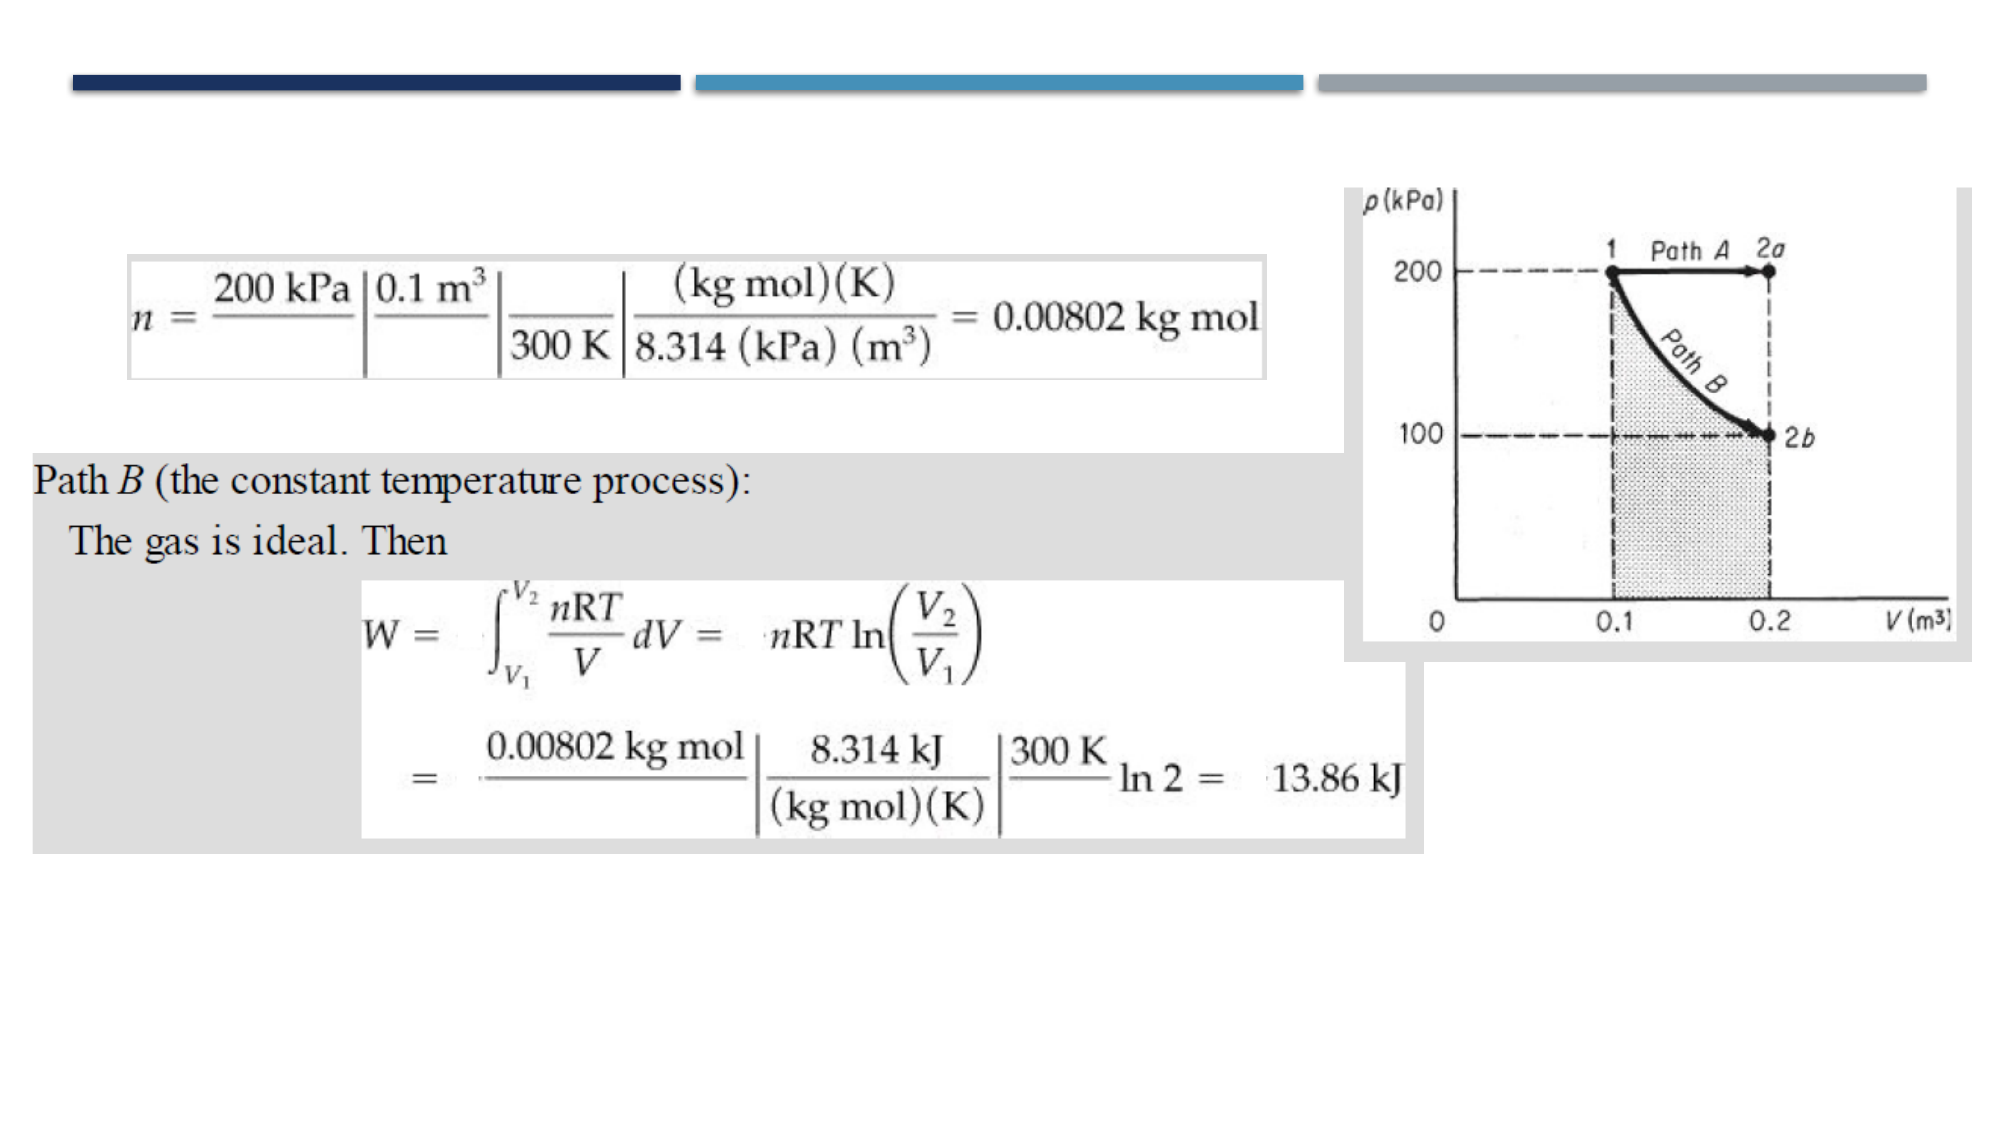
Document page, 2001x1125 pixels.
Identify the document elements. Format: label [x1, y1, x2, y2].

picture [29, 179, 1972, 855]
picture [126, 253, 1267, 380]
